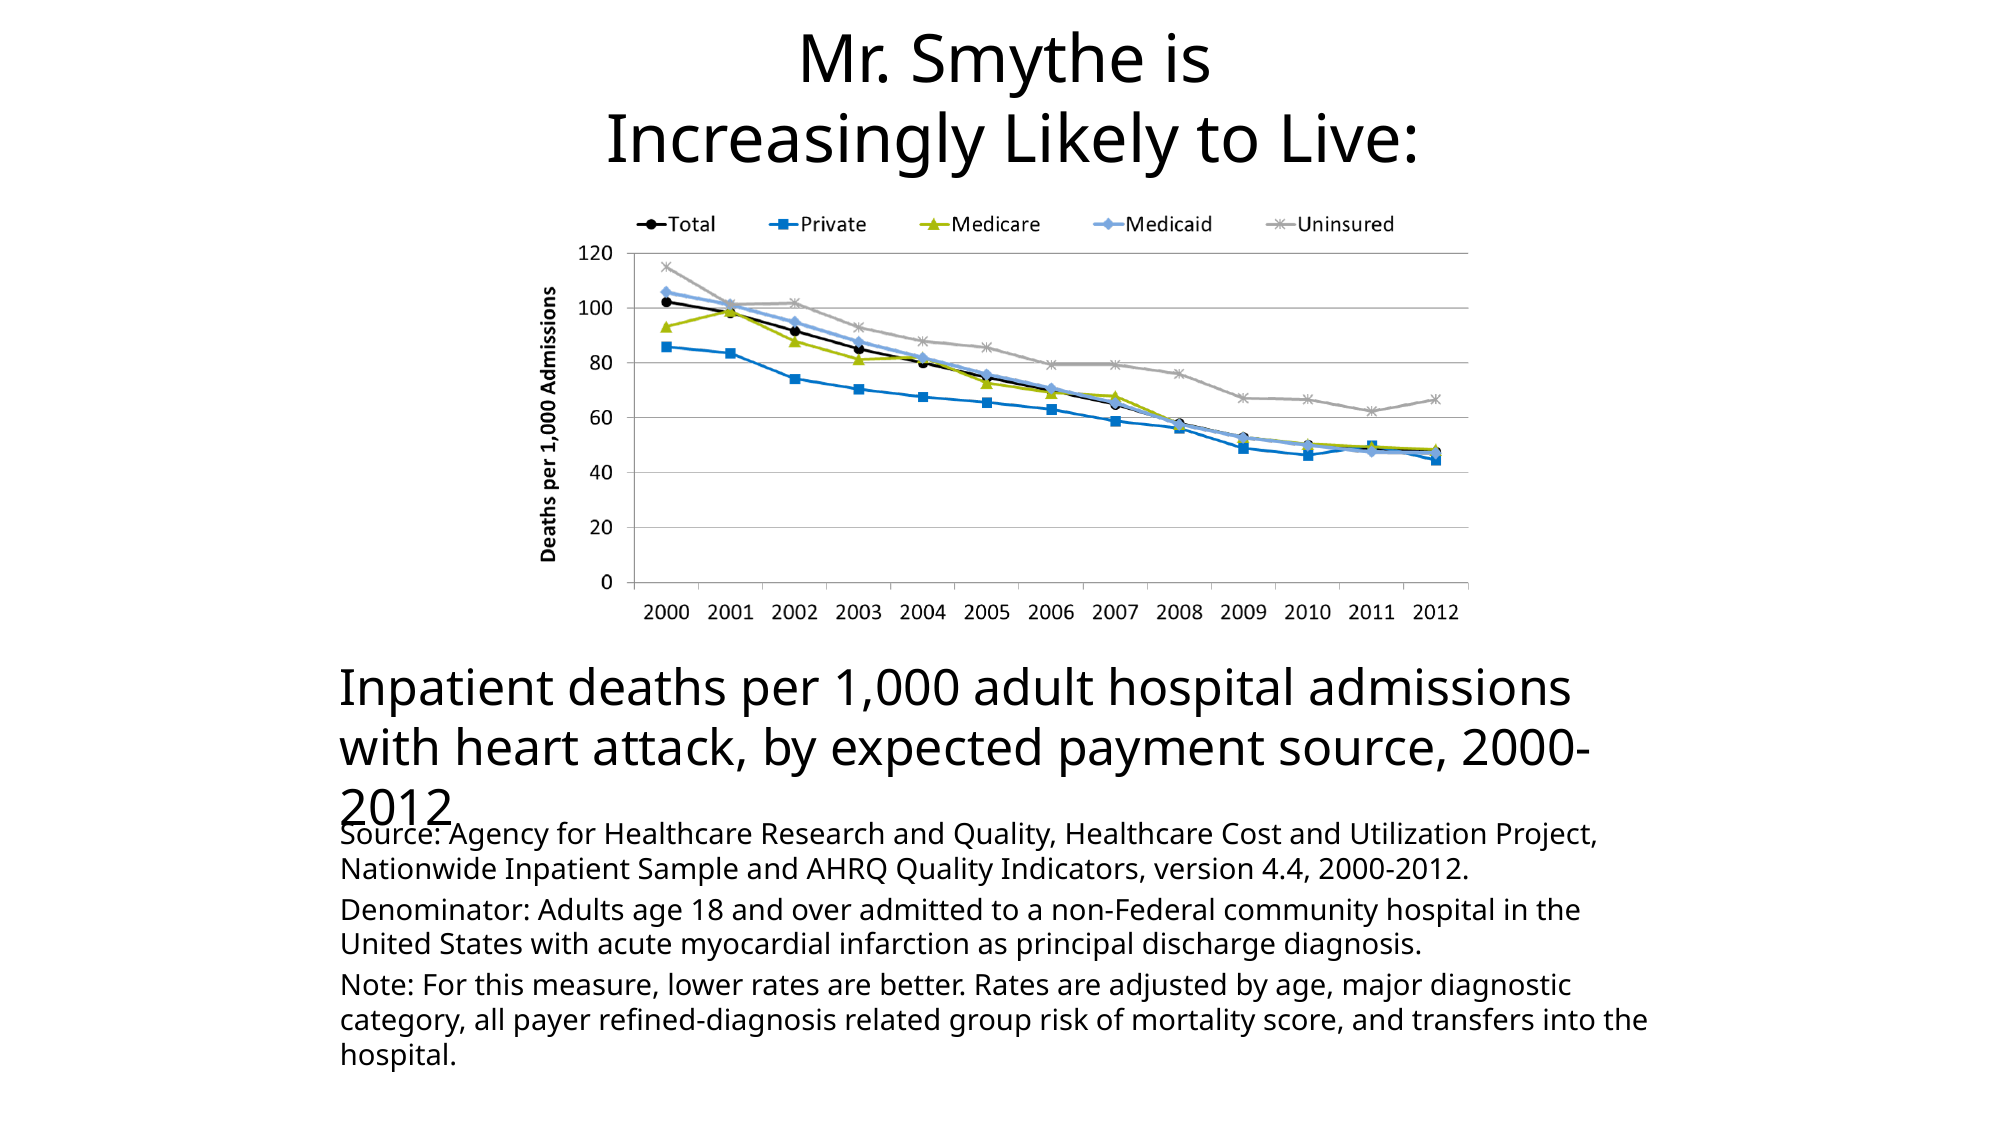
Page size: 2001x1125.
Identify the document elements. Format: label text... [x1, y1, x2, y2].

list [524, 195, 1476, 645]
list Inpatient deaths per 1,000 adult hospital admissions with heart attack, by expected payment source, 2000-2012 [324, 647, 1675, 790]
list Source: Agency for Healthcare Research and Quality, Healthcare Cost and Utilization Project, Nationwide Inpatient Sample and AHRQ Quality Indicators, version 4.4, 2000-2012. Denominator: Adults age 18 and over admitted to a non-Federal community hospital in the United States with acute myocardial infarction as principal discharge diagnosis. Note: For this measure, lower rates are better. Rates are adjusted by age, major diagnostic category, all payer refined-diagnosis related group risk of mortality score, and transfers into the hospital. [324, 807, 1680, 1060]
title Mr. Smythe is Increasingly Likely to Live: [324, 45, 1703, 147]
